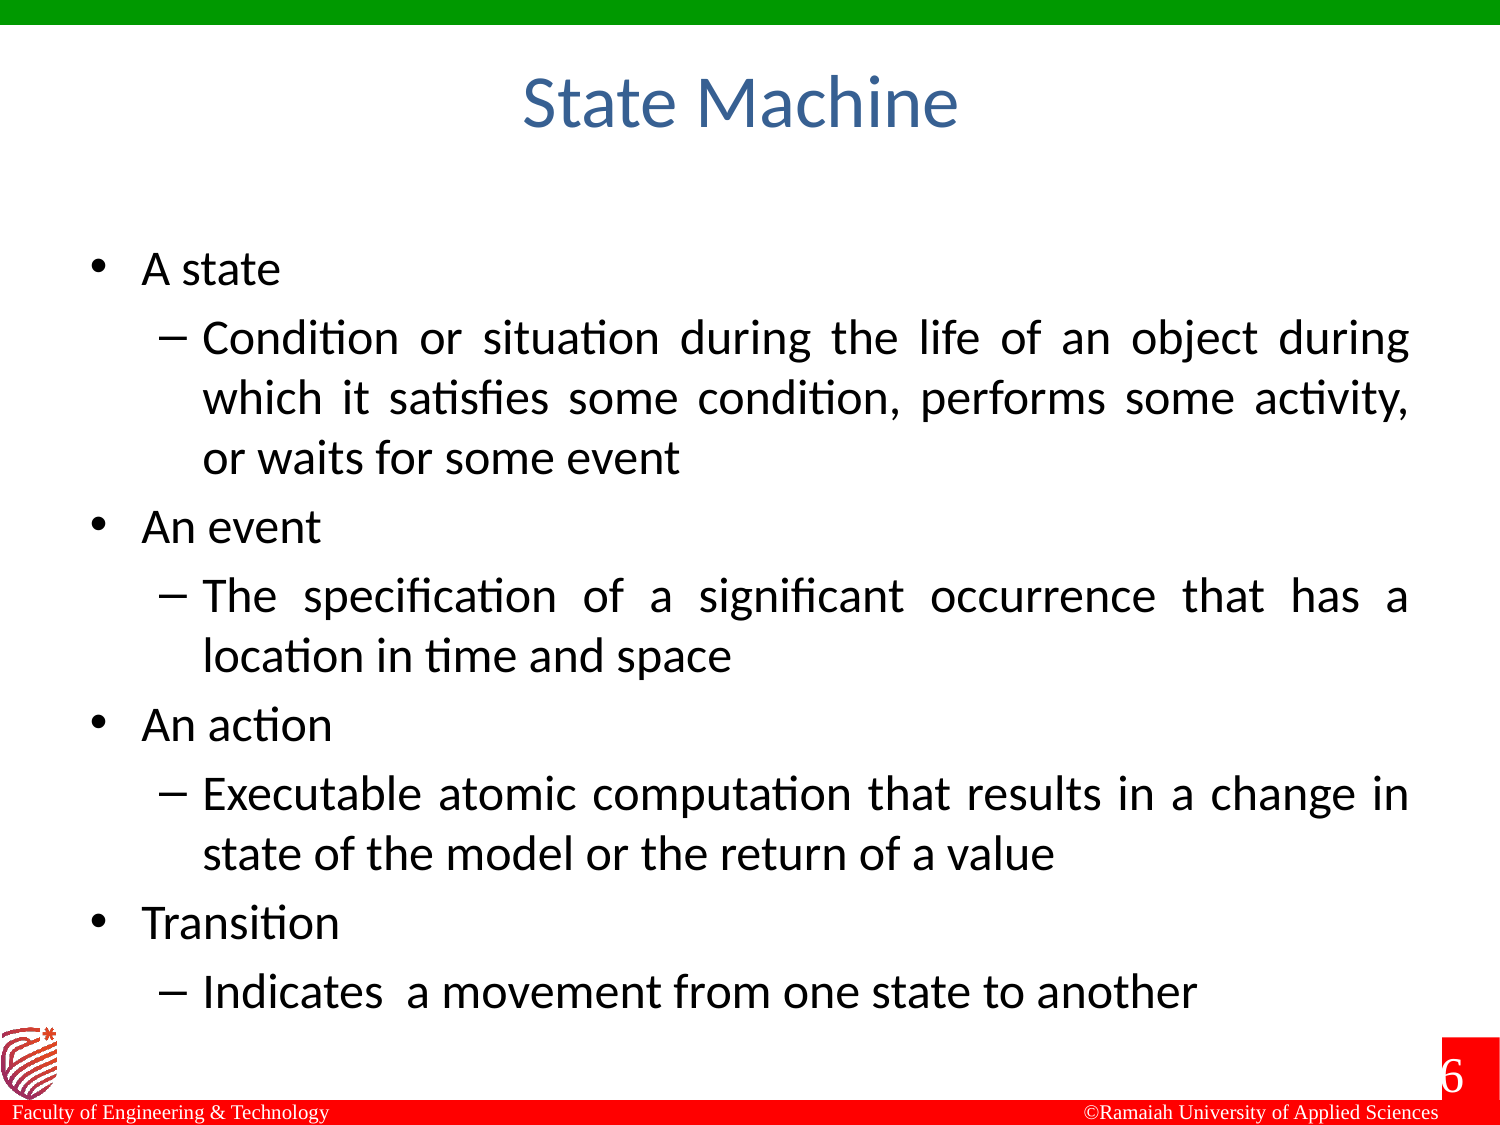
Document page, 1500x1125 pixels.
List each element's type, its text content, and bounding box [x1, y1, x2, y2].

title State Machine [75, 45, 1425, 227]
text_box A state Condition or situation during the life of an object during which it satisfies some condition, performs some activity, or waits for some event An event The specification of a significant occurrence that has a location in time and space An action Executable atomic computation that results in a change in state of the model or the return of a value Transition Indicates a movement from one state to another [74, 227, 1425, 971]
picture [1, 1027, 57, 1100]
slide_number 6 [1424, 1034, 1500, 1095]
